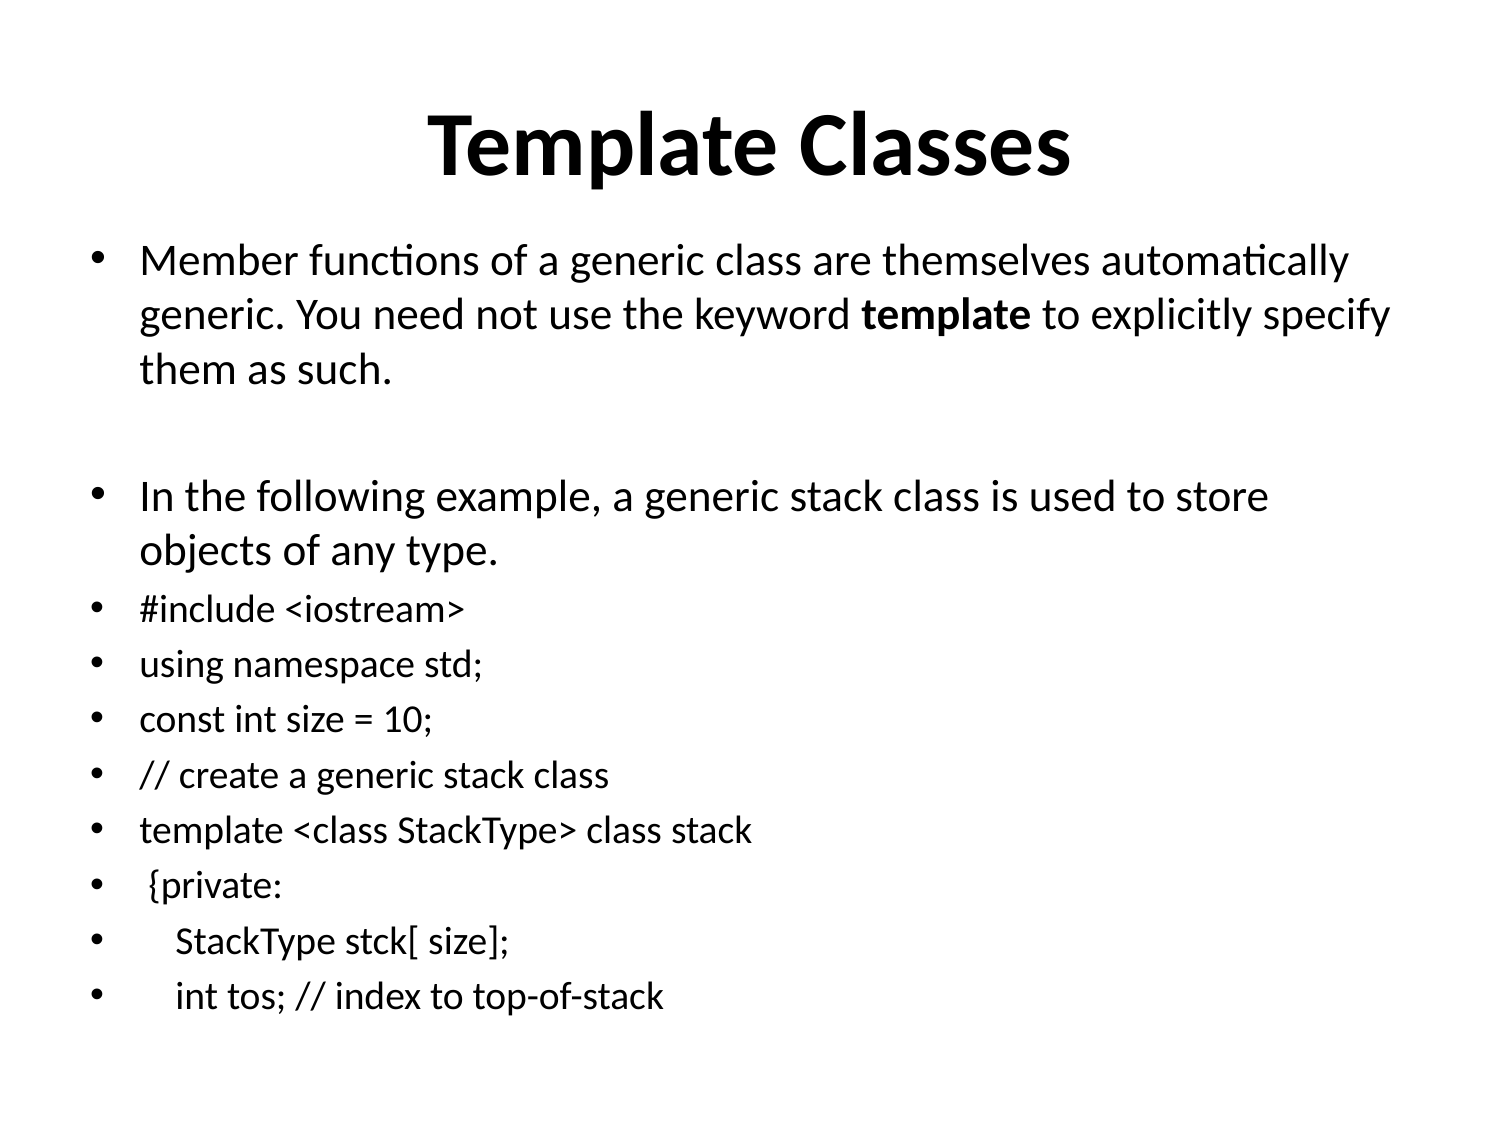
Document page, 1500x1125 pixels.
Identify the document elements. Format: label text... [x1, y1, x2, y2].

list Member functions of a generic class are themselves automatically generic. You need not use the keyword template to explicitly specify them as such. In the following example, a generic stack class is used to store objects of any type. #include <iostream> using namespace std; const int size = 10; // create a generic stack class template <class StackType> class stack {private: StackType stck[ size]; int tos; // index to top-of-stack [75, 222, 1425, 1032]
title Template Classes [75, 45, 1425, 222]
